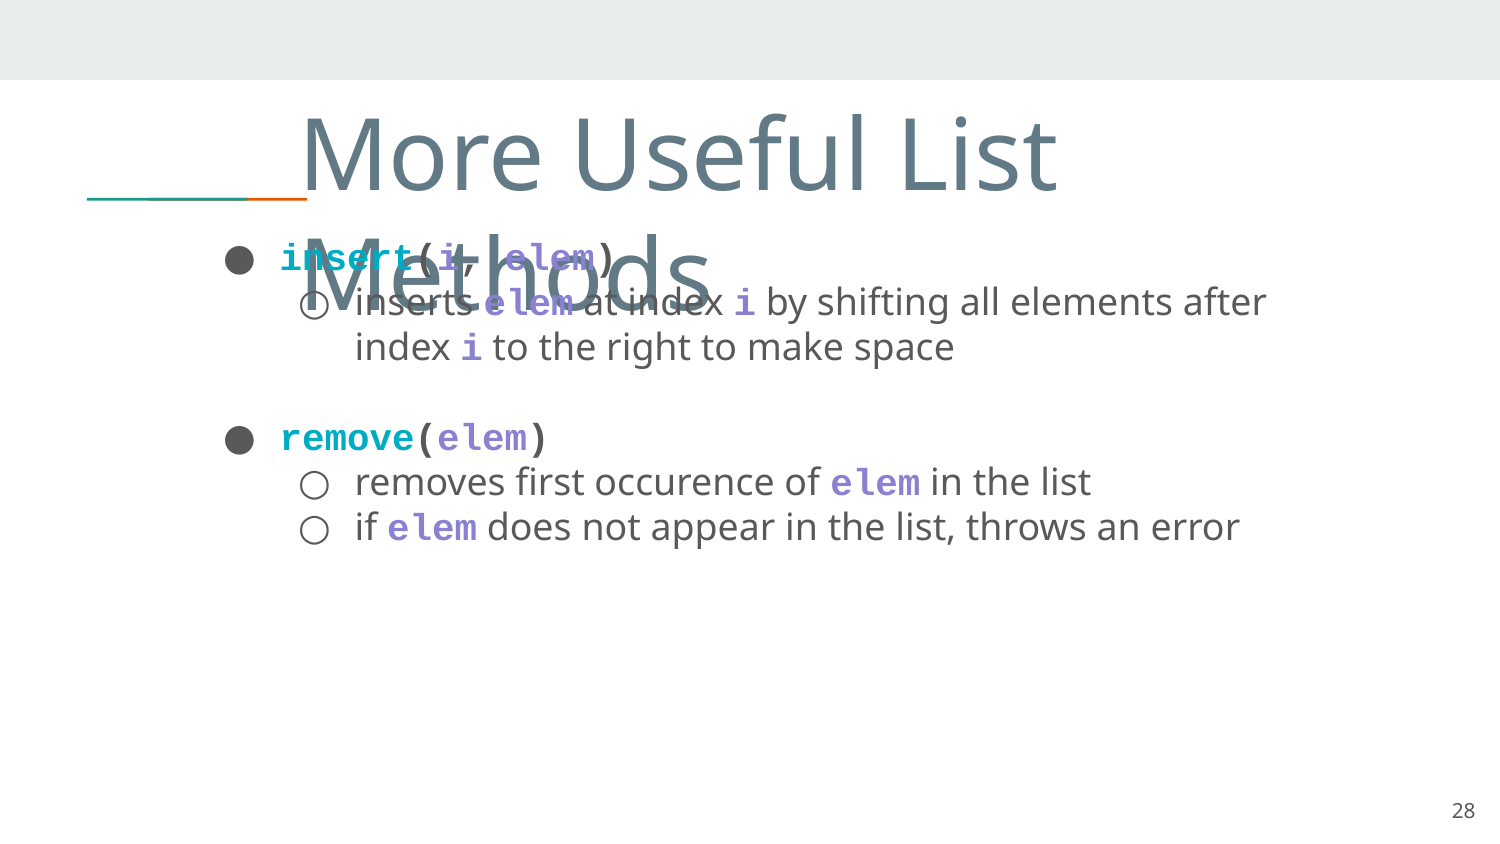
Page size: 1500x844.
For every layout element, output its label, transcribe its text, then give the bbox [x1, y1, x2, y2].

list insert(i, elem) inserts elem at index i by shifting all elements after index i to the right to make space remove(elem) removes first occurence of elem in the list if elem does not appear in the list, throws an error [189, 218, 1311, 737]
slide_number 28 [1400, 779, 1491, 844]
title More Useful List Methods [283, 75, 1456, 181]
